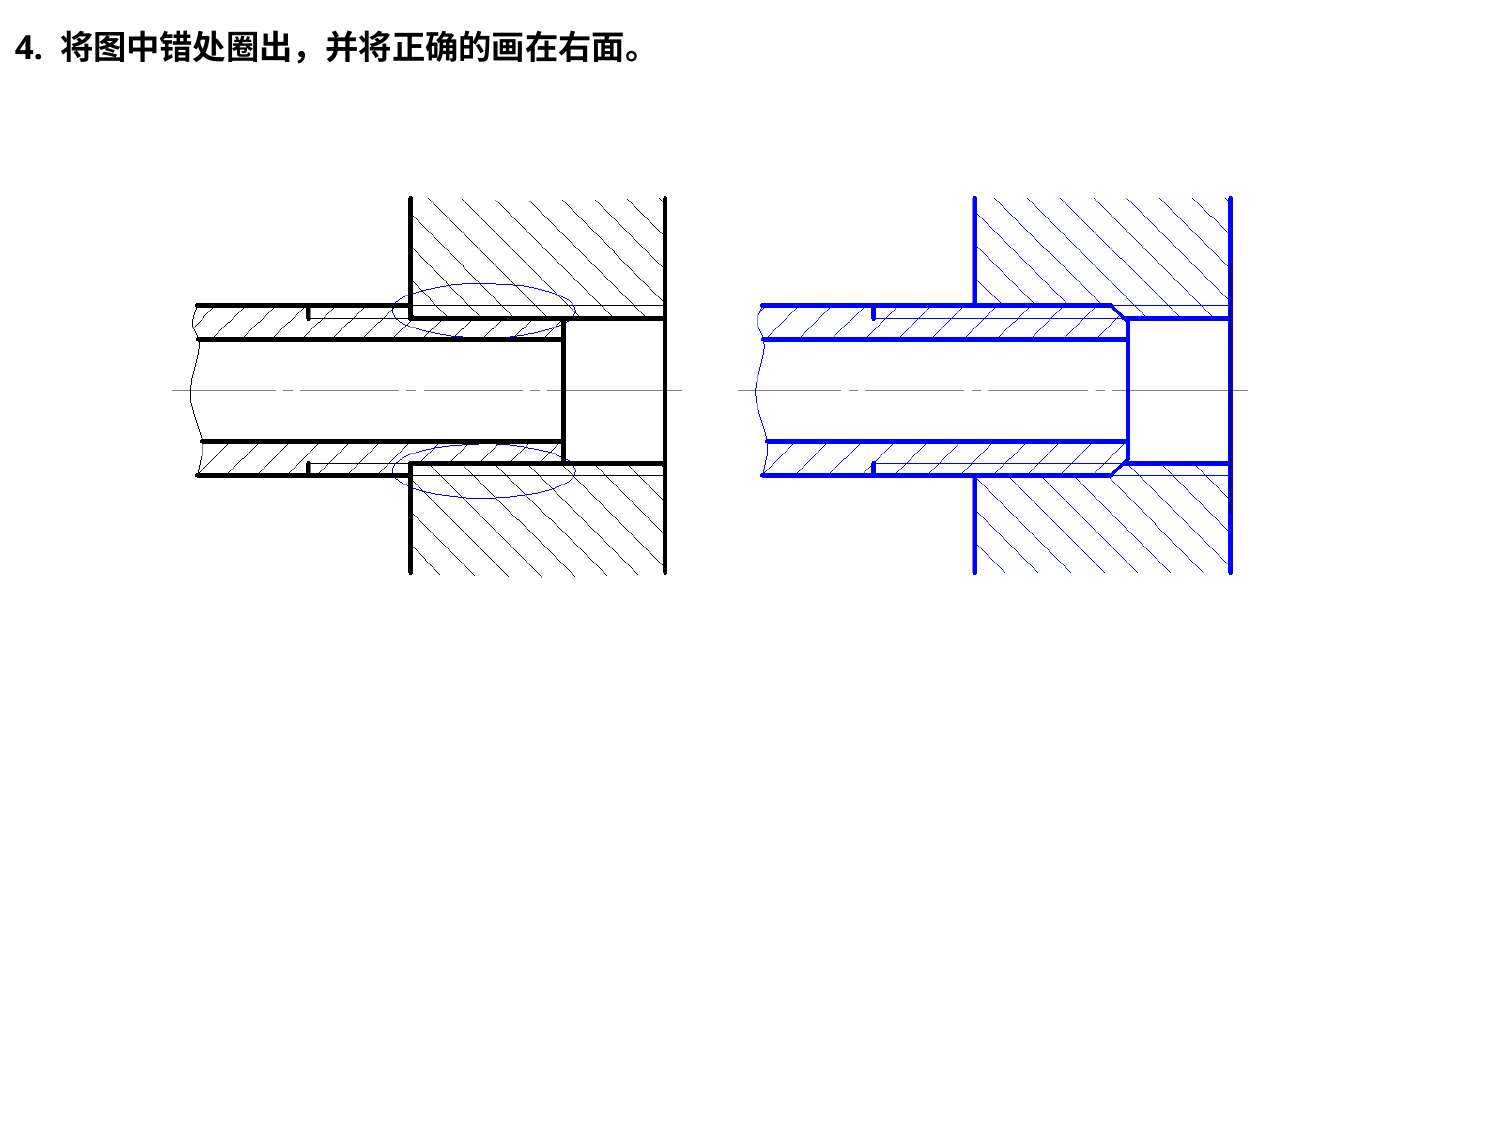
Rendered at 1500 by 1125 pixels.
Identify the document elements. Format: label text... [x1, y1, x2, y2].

text_box 4. 将图中错处圈出，并将正确的画在右面。 [0, 18, 1500, 74]
picture [172, 154, 1250, 611]
